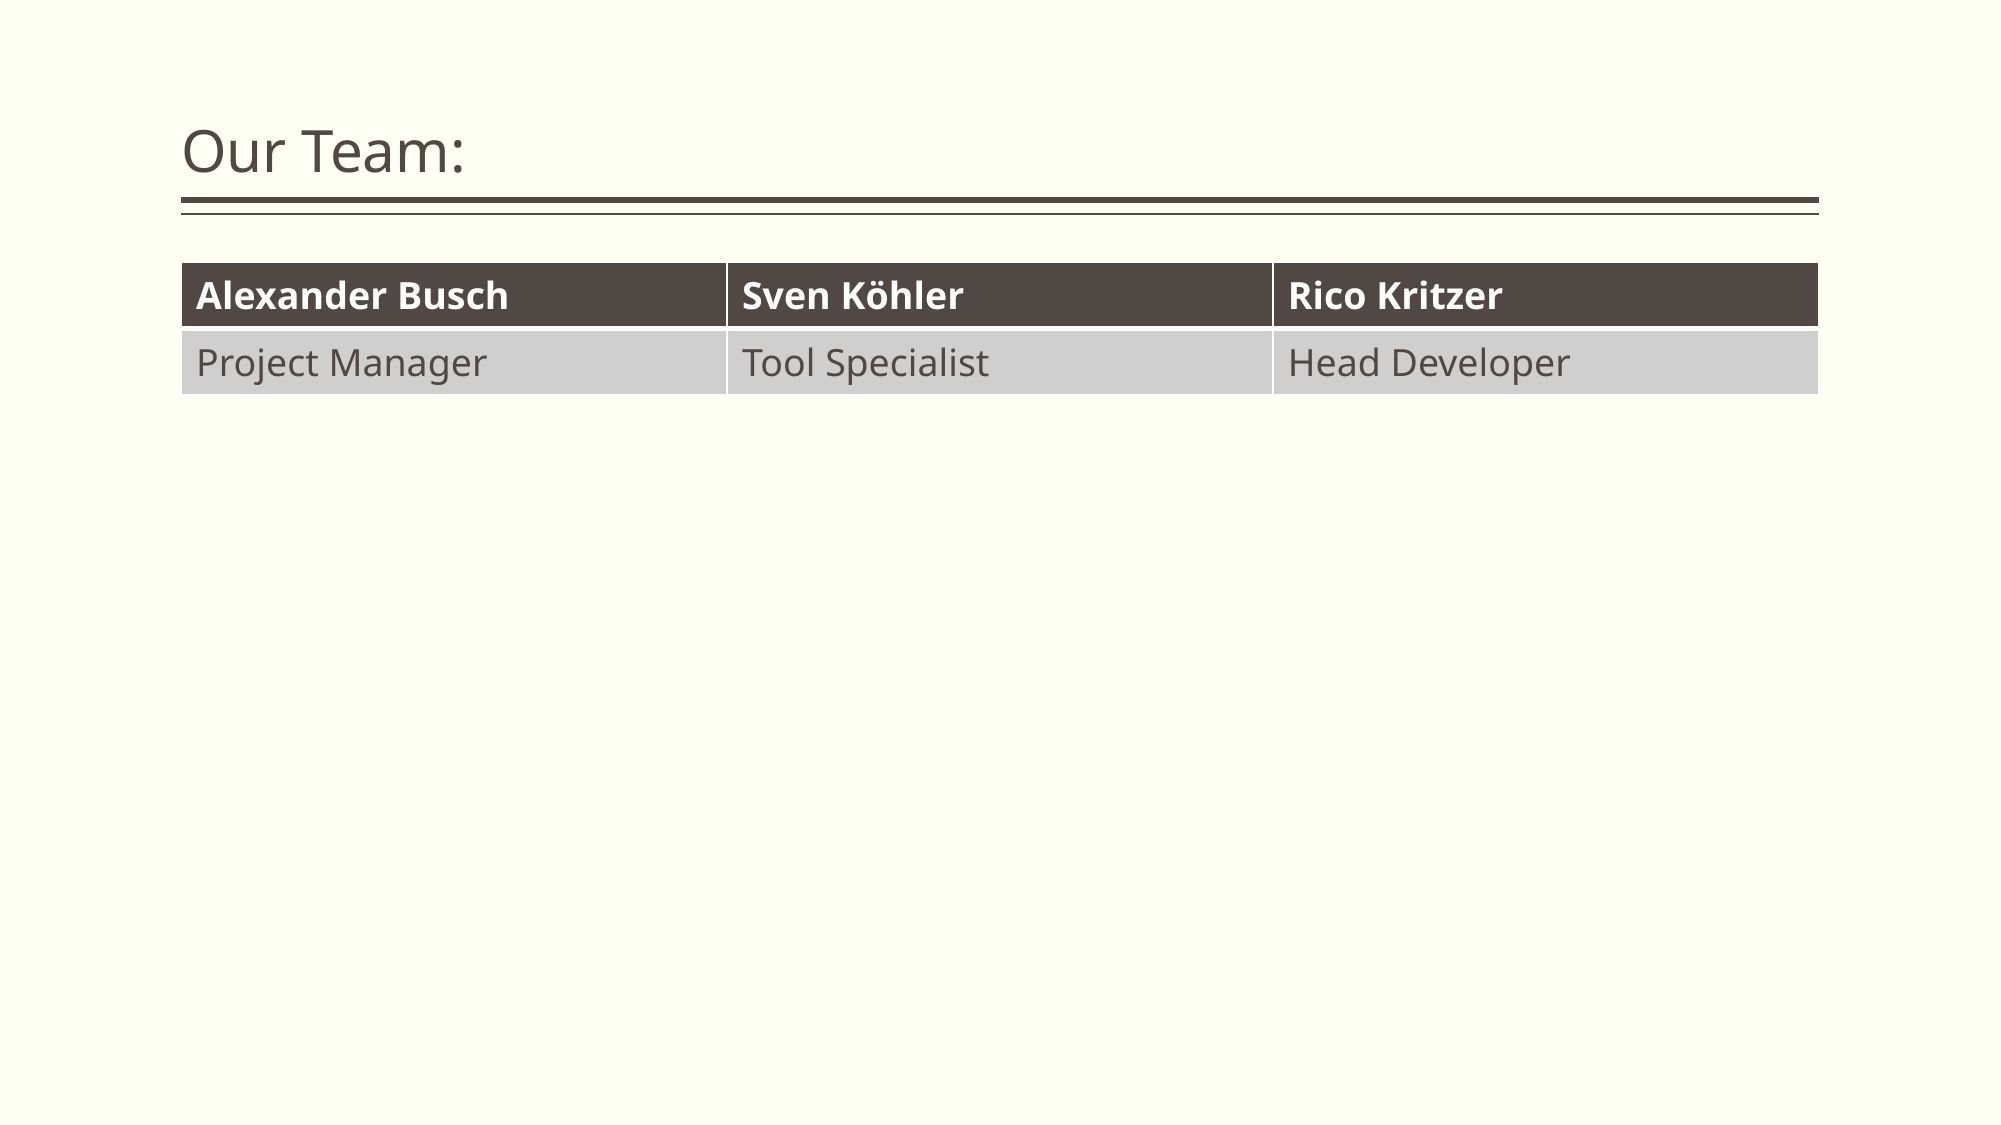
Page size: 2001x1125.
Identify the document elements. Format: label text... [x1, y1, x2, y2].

table_cell Project Manager [182, 331, 726, 394]
table_cell Head Developer [1274, 331, 1818, 394]
table_header Sven Köhler [728, 263, 1272, 326]
title Our Team: [181, 12, 1819, 193]
table_header Rico Kritzer [1274, 263, 1818, 326]
table_cell Tool Specialist [728, 331, 1272, 394]
table_header Alexander Busch [182, 263, 726, 326]
